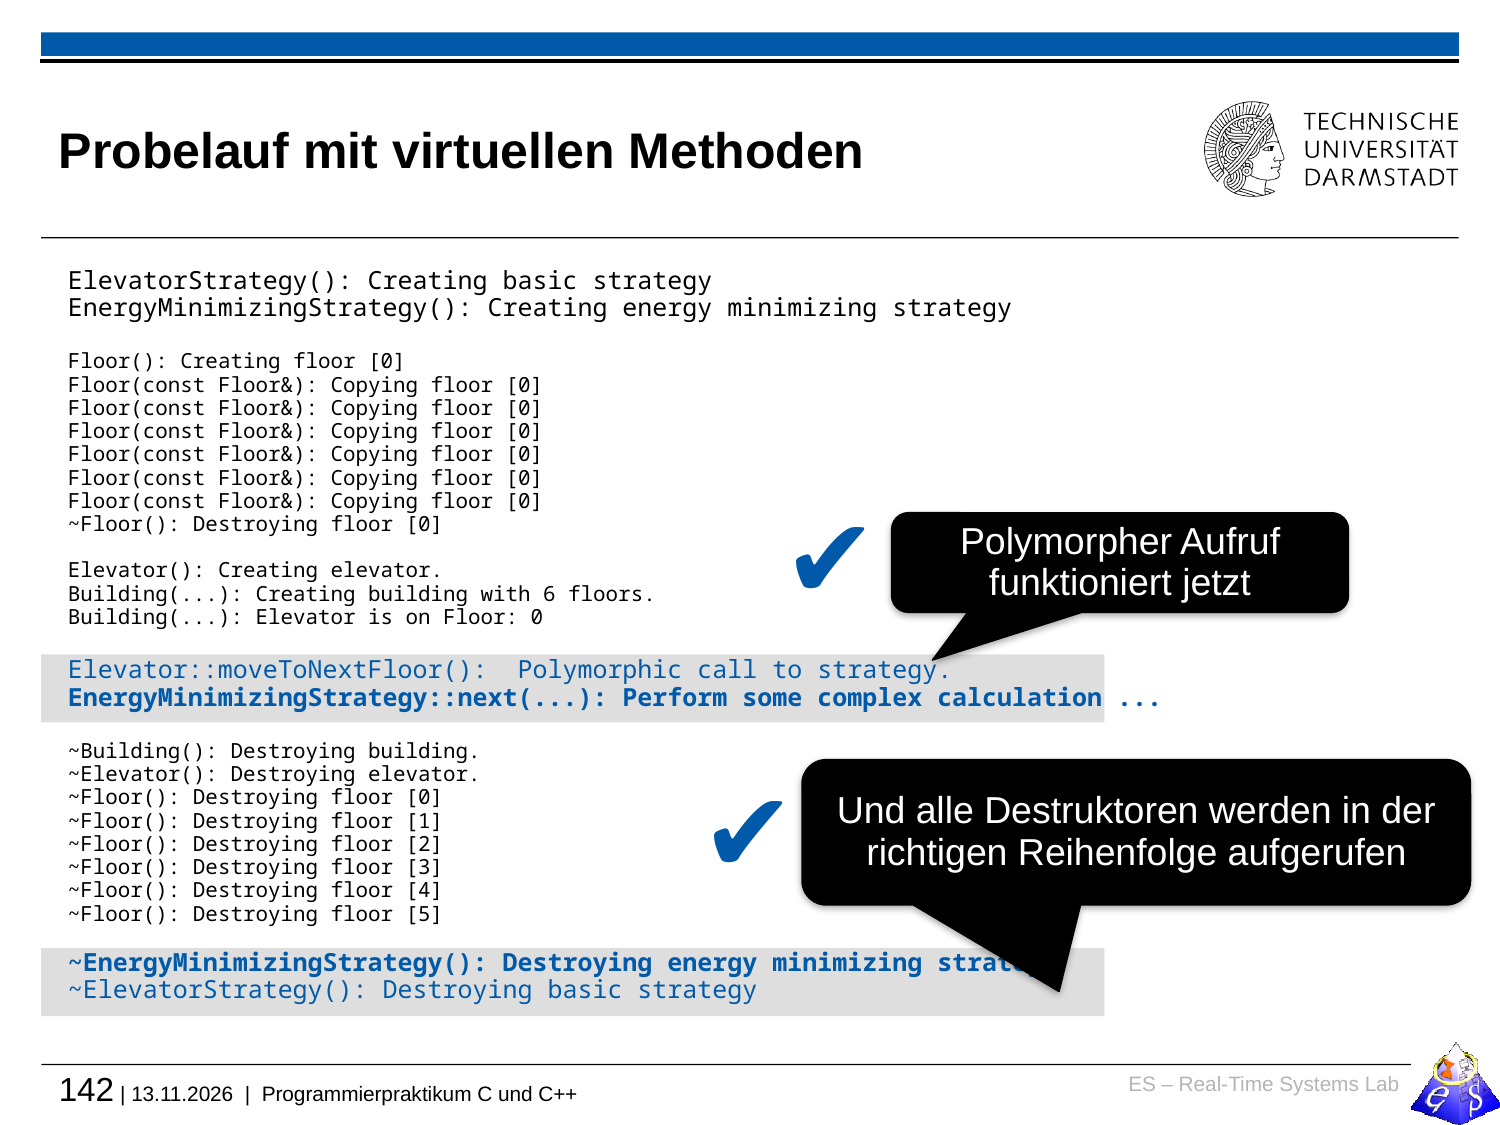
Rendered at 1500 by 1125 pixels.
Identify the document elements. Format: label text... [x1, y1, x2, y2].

text_box Polymorpher Aufruf funktioniert jetzt [893, 511, 1350, 661]
text_box ✔ [769, 490, 893, 632]
picture [1187, 84, 1483, 214]
text_box Und alle Destruktoren werden in der richtigen Reihenfolge aufgerufen [811, 758, 1472, 993]
title Probelauf mit virtuellen Methoden [58, 80, 1187, 218]
text_box [41, 654, 53, 723]
text_box [41, 948, 1105, 1017]
text_box ✔ [686, 764, 811, 905]
text_box ElevatorStrategy(): Creating basic strategy EnergyMinimizingStrategy(): Creating energy minimizing strategy Floor(): Creating floor [0] Floor(const Floor&): Copying floor [0] Floor(const Floor&): Copying floor [0] Floor(const Floor&): Copying floor [0] Floor(const Floor&): Copying floor [0] Floor(const Floor&): Copying floor [0] Floor(const Floor&): Copying floor [0] ~Floor(): Destroying floor [0] Elevator(): Creating elevator. Building(...): Creating building with 6 floors. Building(...): Elevator is on Floor: 0 Elevator::moveToNextFloor(): Polymorphic call to strategy. EnergyMinimizingStrategy::next(...): Perform some complex calculation ... ~Building(): Destroying building. ~Elevator(): Destroying elevator. ~Floor(): Destroying floor [0] ~Floor(): Destroying floor [1] ~Floor(): Destroying floor [2] ~Floor(): Destroying floor [3] ~Floor(): Destroying floor [4] ~Floor(): Destroying floor [5] ~EnergyMinimizingStrategy(): Destroying energy minimizing strategy ~ElevatorStrategy(): Destroying basic strategy [53, 259, 1306, 1012]
picture [1411, 1041, 1500, 1125]
